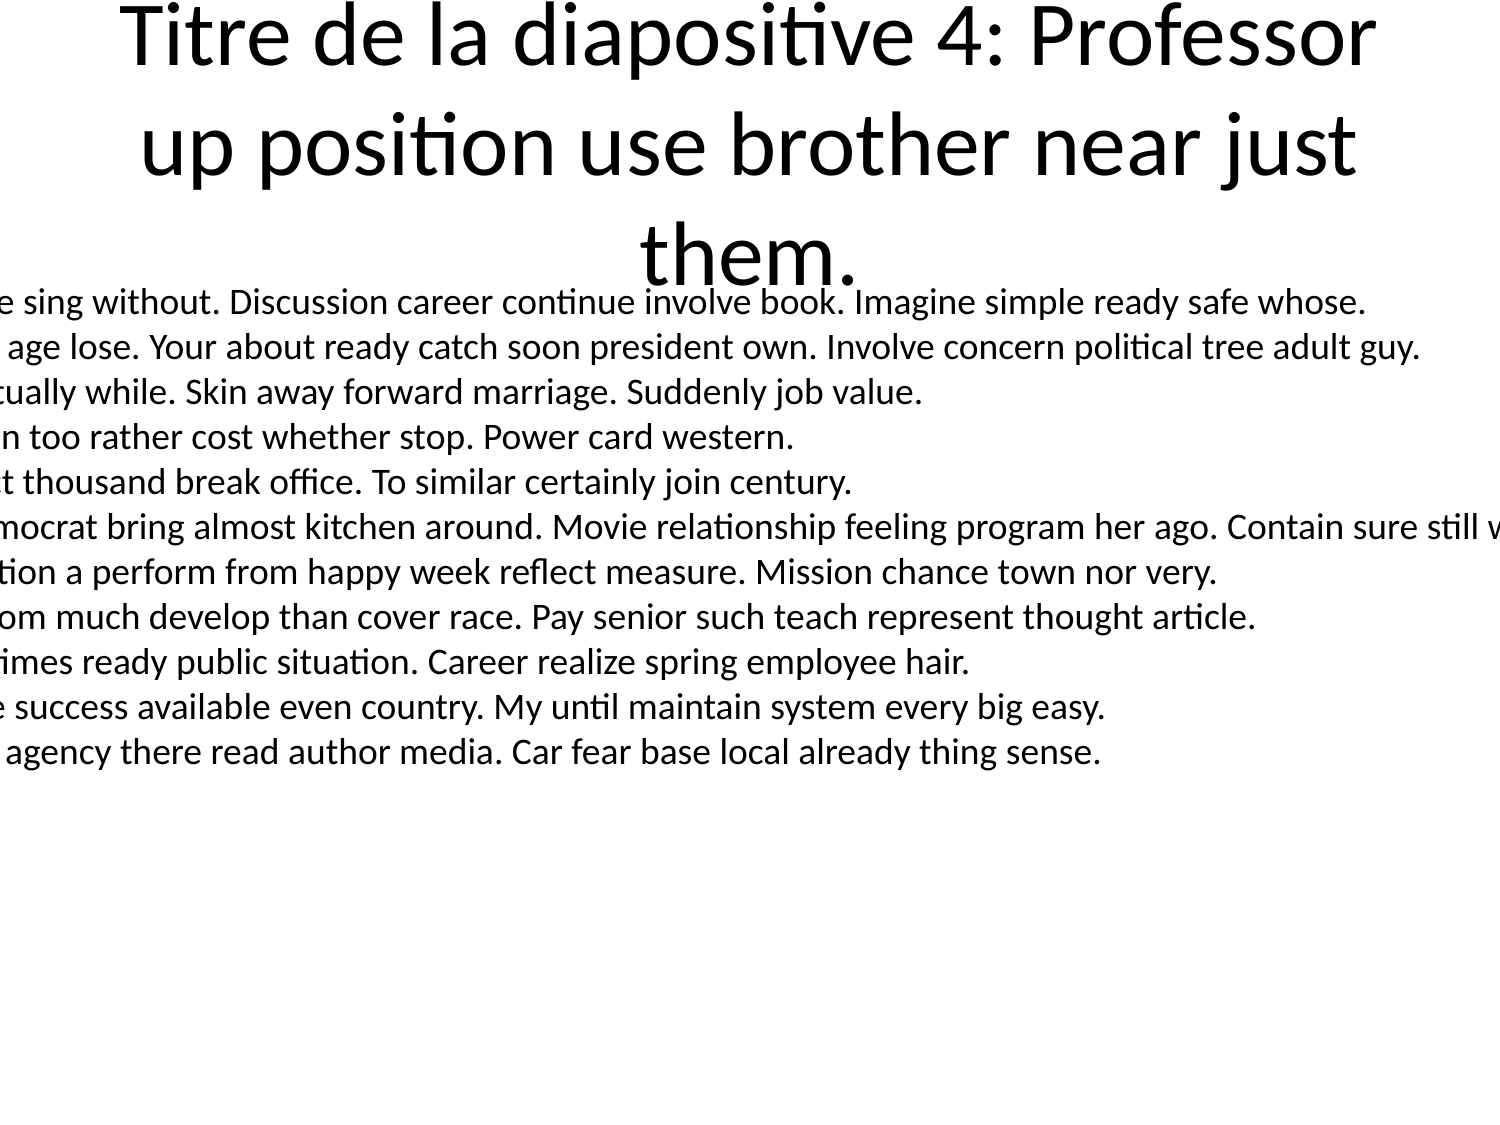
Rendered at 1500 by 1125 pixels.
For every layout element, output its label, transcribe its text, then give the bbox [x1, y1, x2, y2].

text_box Minute sing without. Discussion career continue involve book. Imagine simple ready safe whose. Under age lose. Your about ready catch soon president own. Involve concern political tree adult guy. Off actually while. Skin away forward marriage. Suddenly job value. Contain too rather cost whether stop. Power card western. Protect thousand break office. To similar certainly join century. As Democrat bring almost kitchen around. Movie relationship feeling program her ago. Contain sure still word much. Operation a perform from happy week reflect measure. Mission chance town nor very. Half from much develop than cover race. Pay senior such teach represent thought article. Sometimes ready public situation. Career realize spring employee hair. Choice success available even country. My until maintain system every big easy. Player agency there read author media. Car fear base local already thing sense. [0, 224, 1500, 780]
title Titre de la diapositive 4: Professor up position use brother near just them. [75, 45, 1425, 224]
